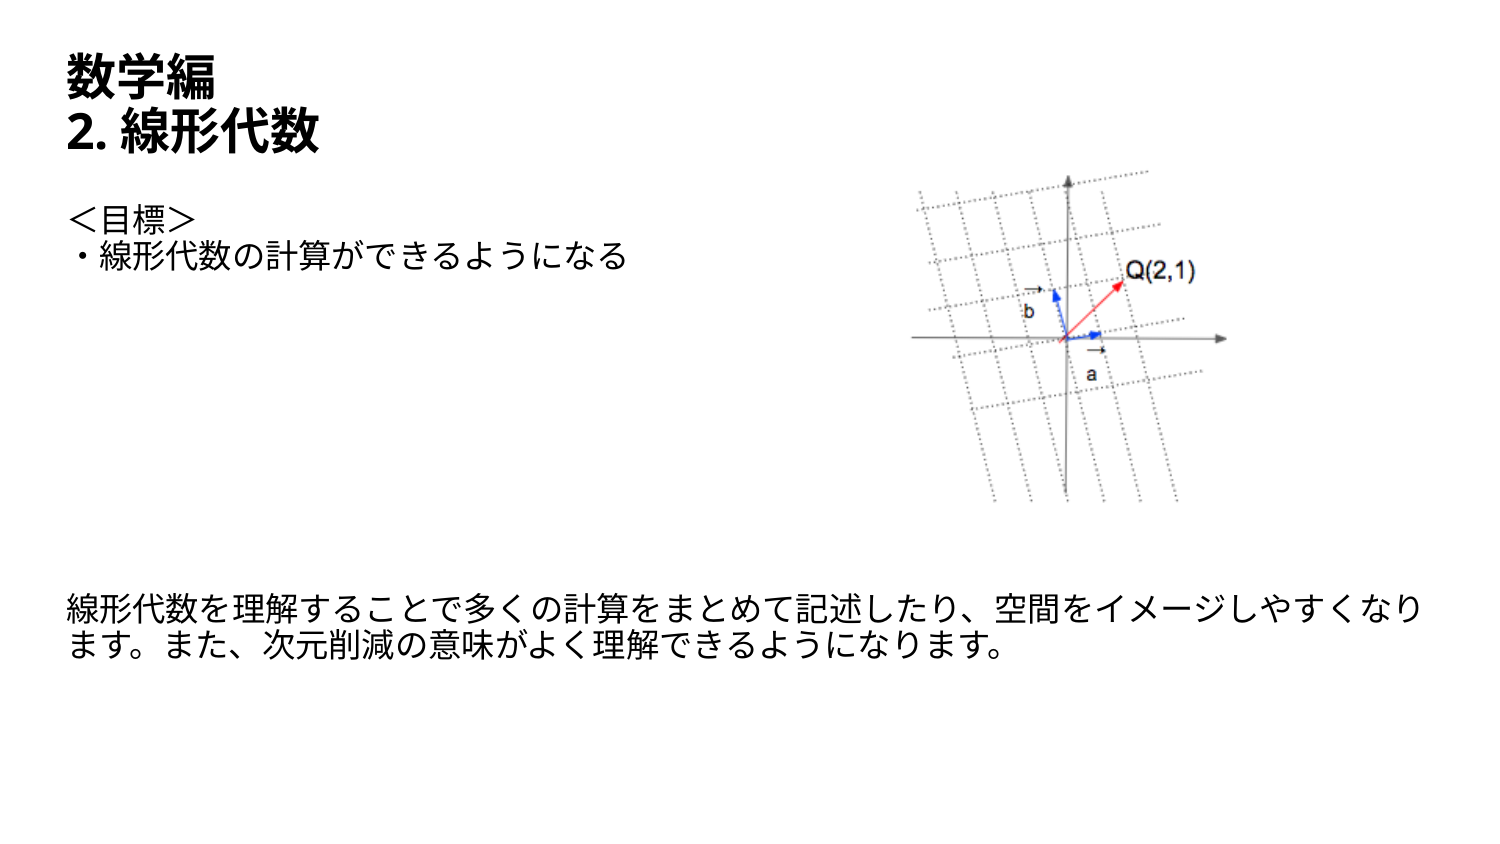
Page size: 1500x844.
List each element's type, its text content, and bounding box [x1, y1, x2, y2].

picture [862, 135, 1280, 539]
list ＜目標＞ ・線形代数の計算ができるようになる 線形代数を理解することで多くの計算をまとめて記述したり、空間をイメージしやすくなります。また、次元削減の意味がよく理解できるようになります。 [51, 189, 1449, 750]
title 数学編 2.線形代数 [51, 72, 1449, 176]
